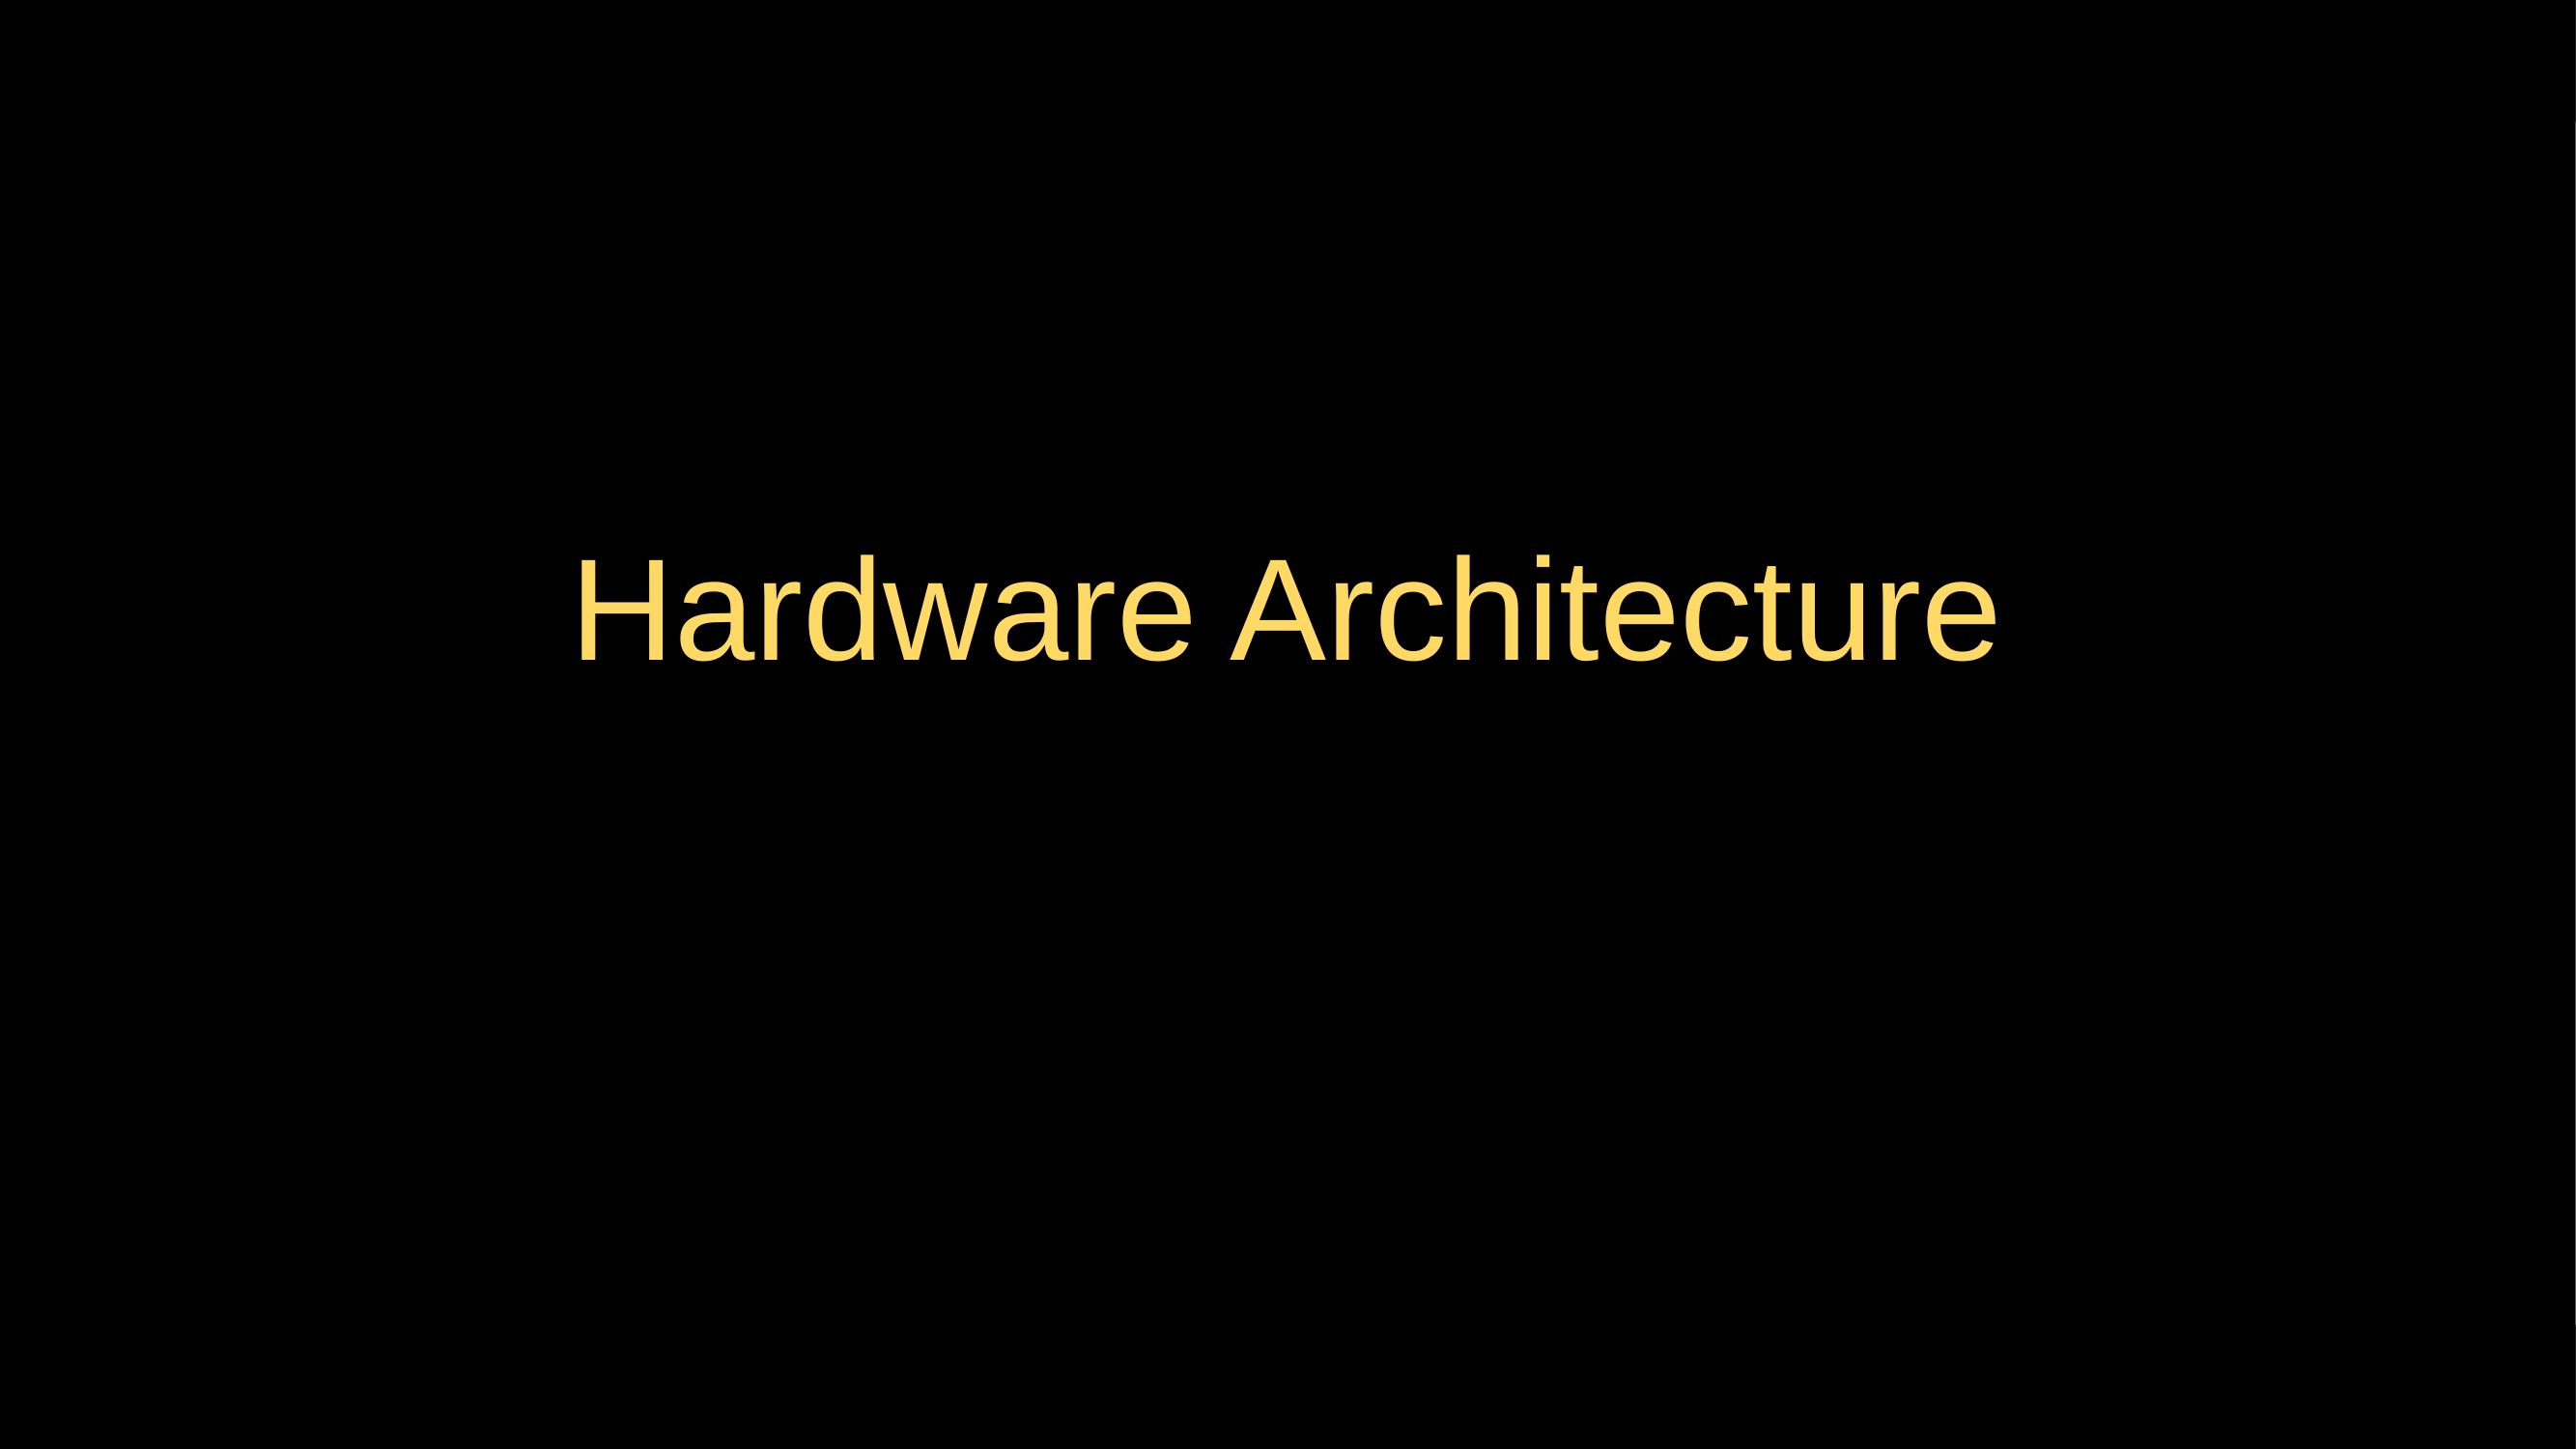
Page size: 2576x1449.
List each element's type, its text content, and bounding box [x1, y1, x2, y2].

title Hardware Architecture [183, 411, 2391, 793]
